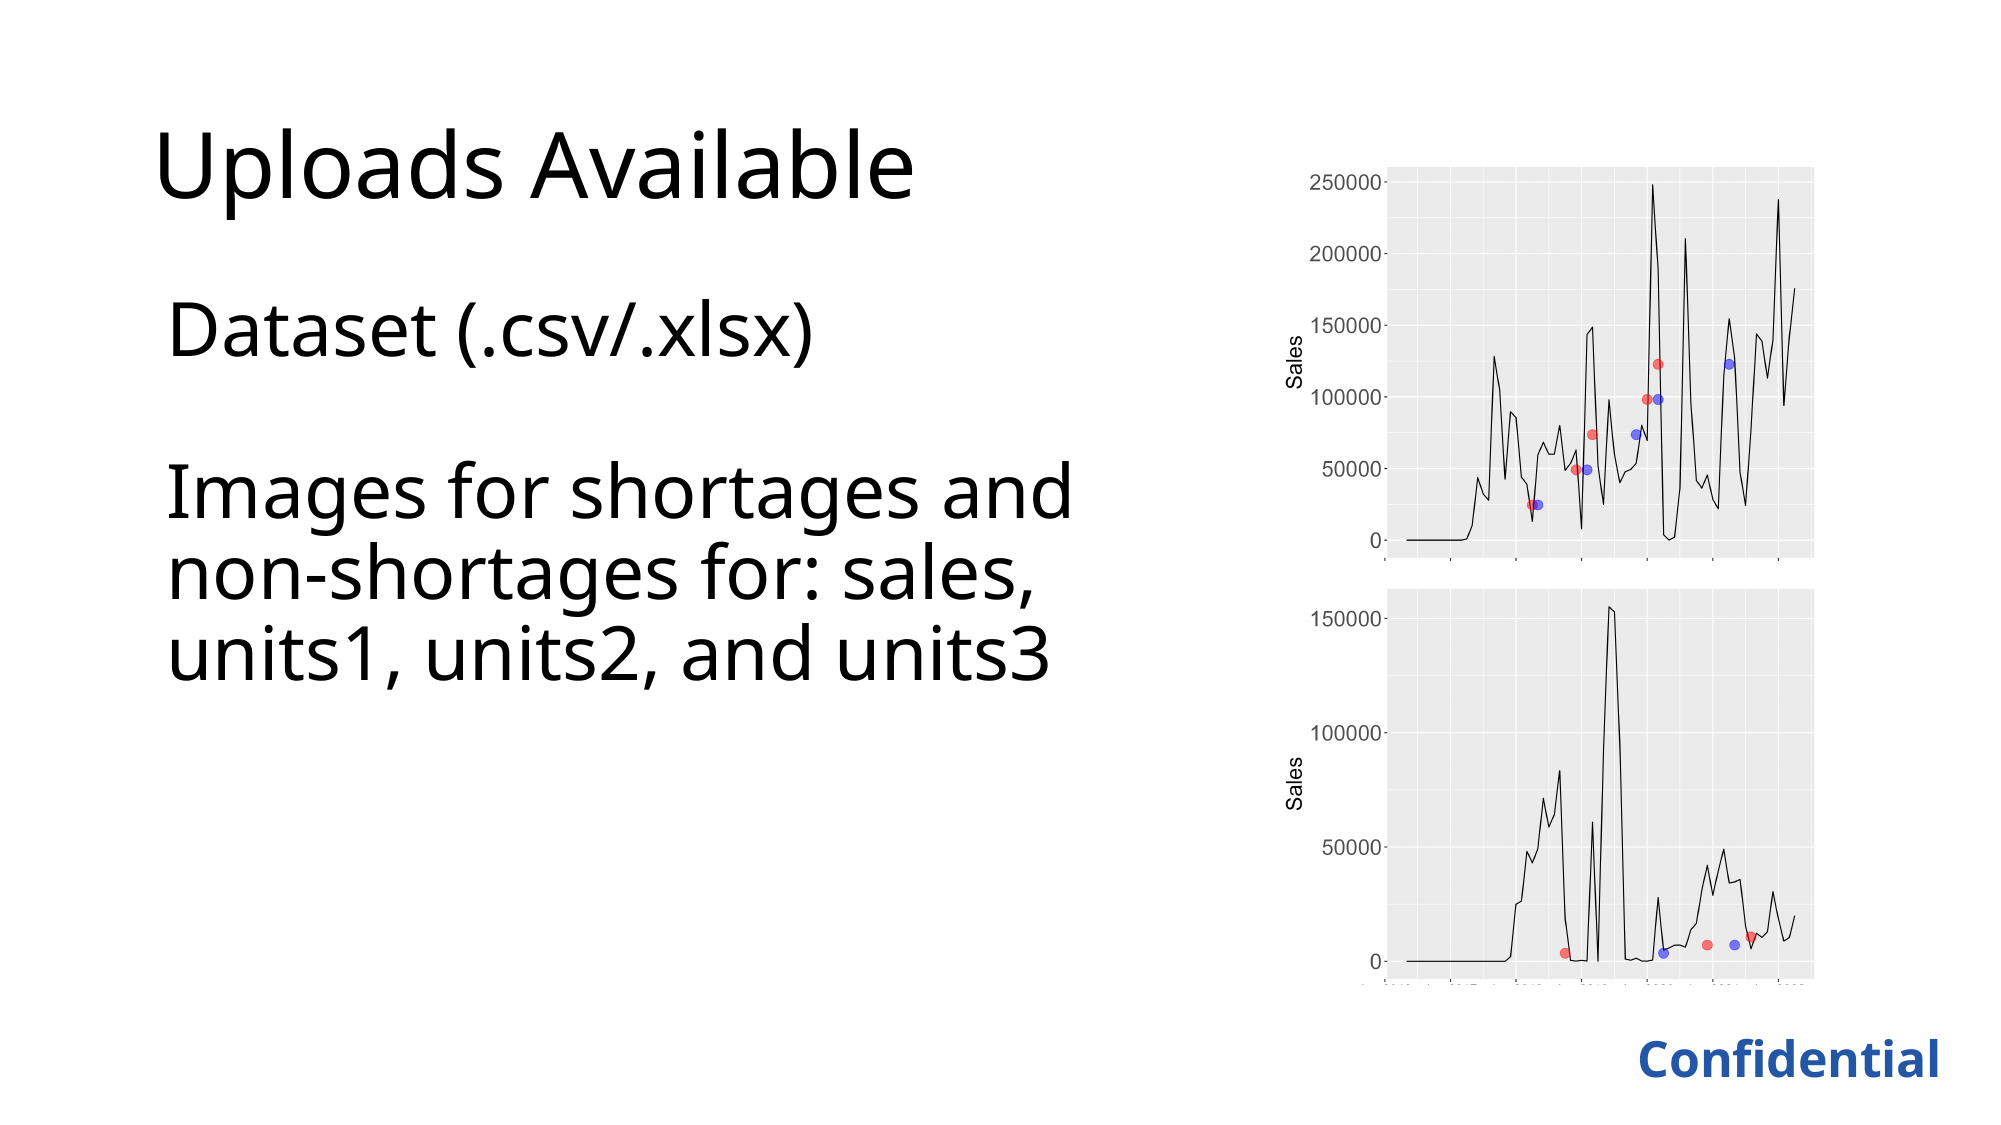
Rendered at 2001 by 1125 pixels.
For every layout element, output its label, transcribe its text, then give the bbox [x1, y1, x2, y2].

text_box Confidential [1549, 1020, 2000, 1096]
title Uploads Available [137, 59, 1863, 278]
text_box Dataset (.csv/.xlsx) Images for shortages and non-shortages for: sales, units1, units2, and units3 [151, 277, 1225, 712]
picture [1280, 583, 1820, 985]
picture [1280, 161, 1820, 563]
